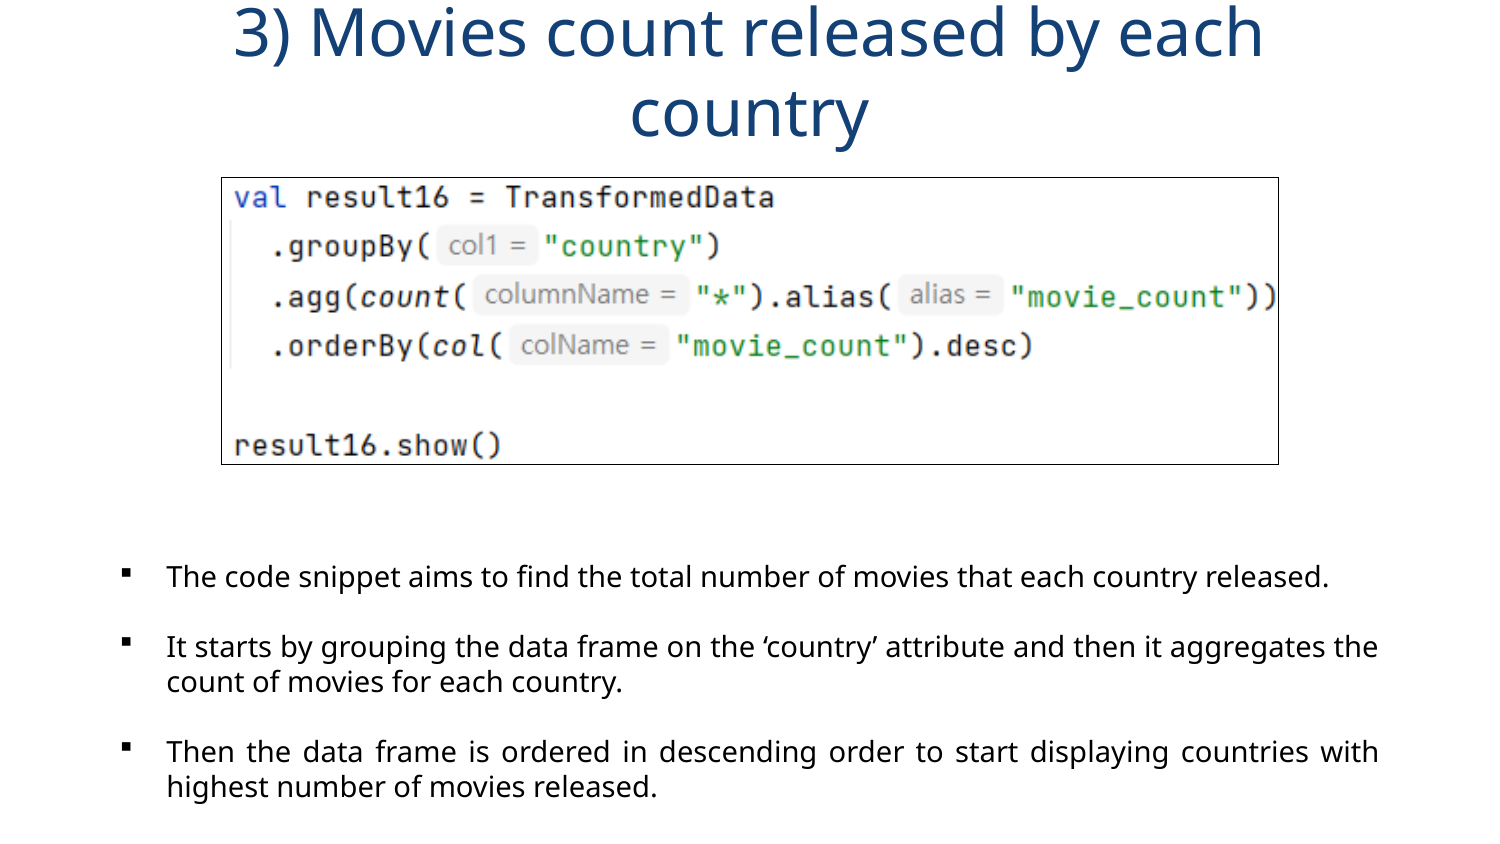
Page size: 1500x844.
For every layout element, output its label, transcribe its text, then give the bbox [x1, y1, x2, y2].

text_box The code snippet aims to find the total number of movies that each country released. It starts by grouping the data frame on the ‘country’ attribute and then it aggregates the count of movies for each country. Then the data frame is ordered in descending order to start displaying countries with highest number of movies released. [104, 551, 1396, 811]
picture [220, 176, 1279, 465]
title 3) Movies count released by each country [205, 29, 1295, 109]
